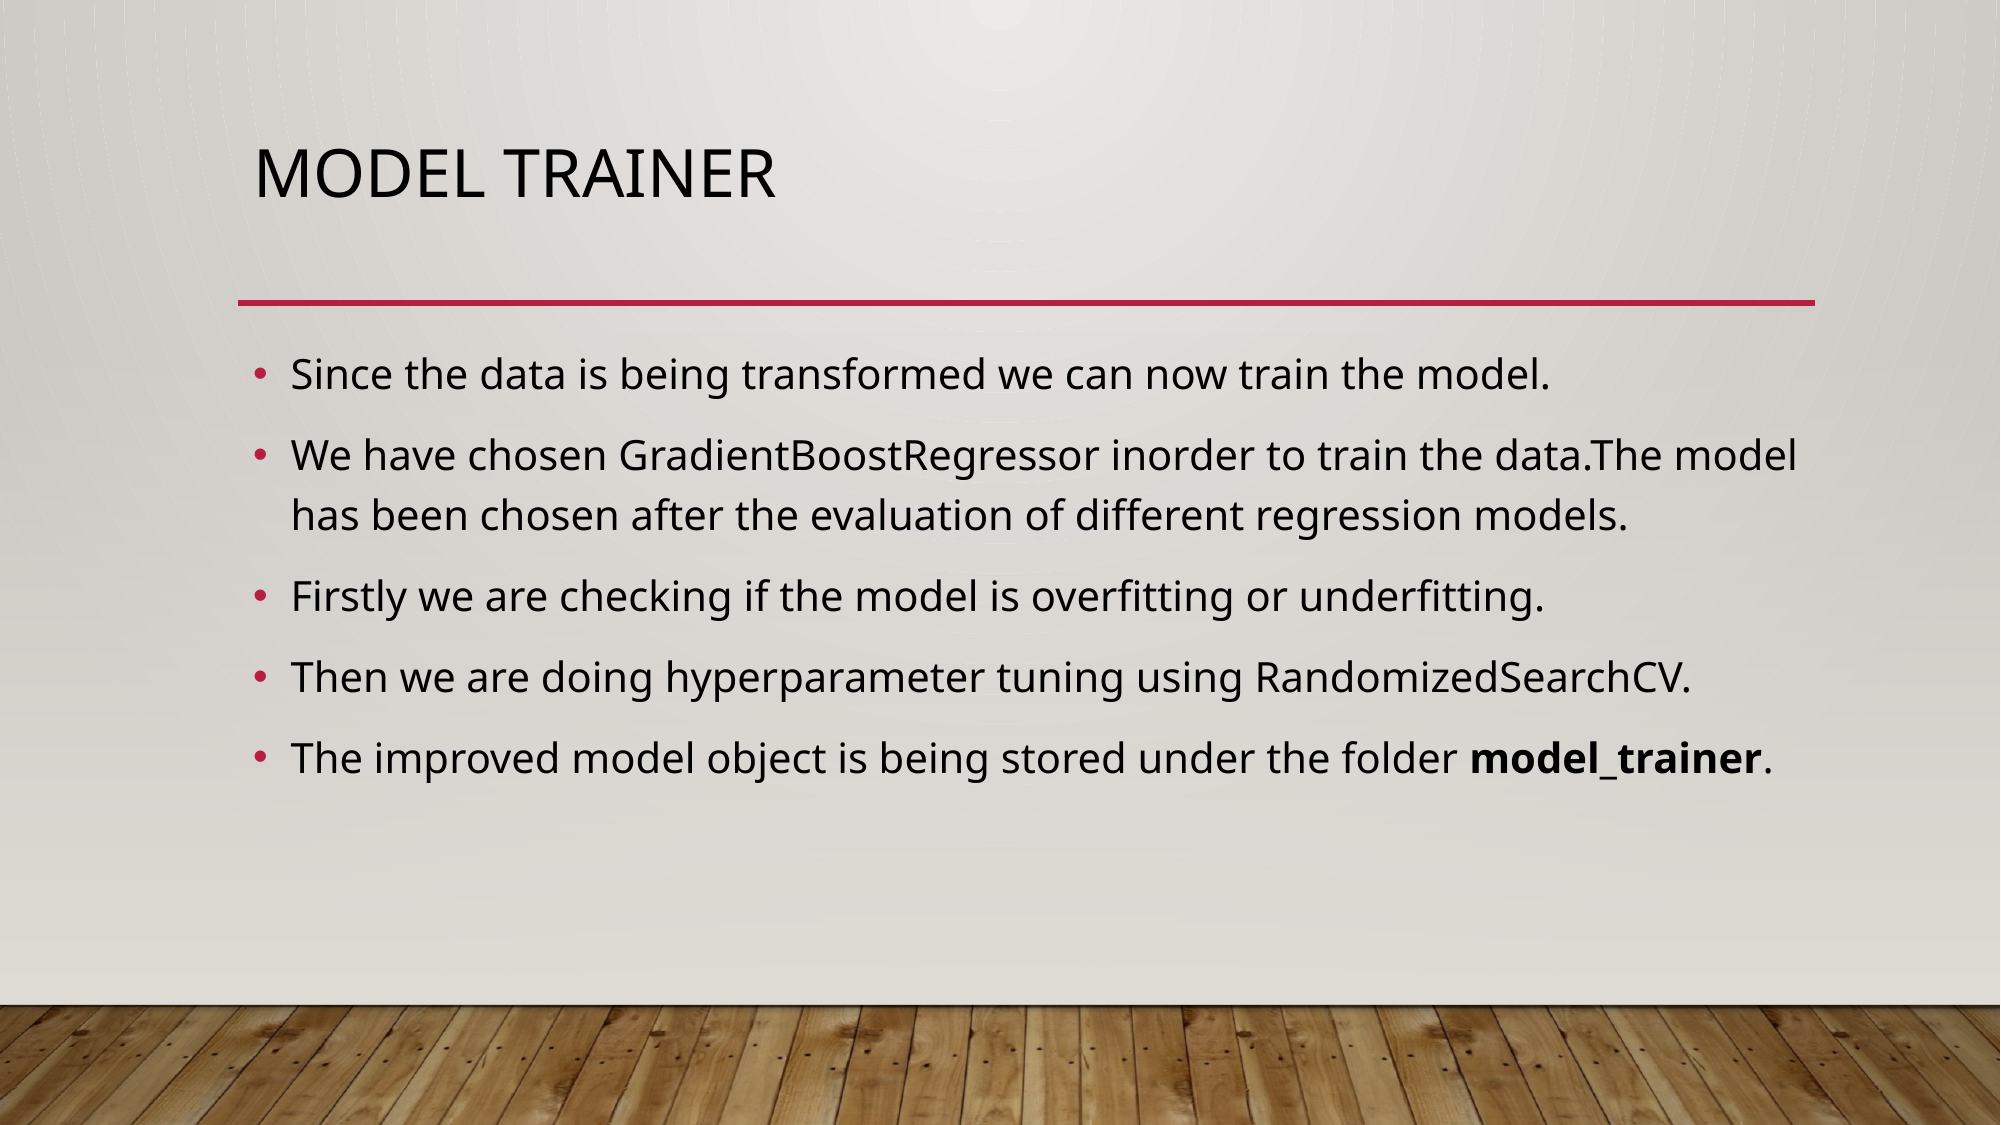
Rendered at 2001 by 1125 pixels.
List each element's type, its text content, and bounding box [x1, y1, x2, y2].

picture [0, 1005, 2000, 1125]
list Since the data is being transformed we can now train the model. We have chosen GradientBoostRegressor inorder to train the data.The model has been chosen after the evaluation of different regression models. Firstly we are checking if the model is overfitting or underfitting. Then we are doing hyperparameter tuning using RandomizedSearchCV. The improved model object is being stored under the folder model_trainer. [238, 330, 1814, 897]
title Model trainer [238, 131, 1814, 305]
